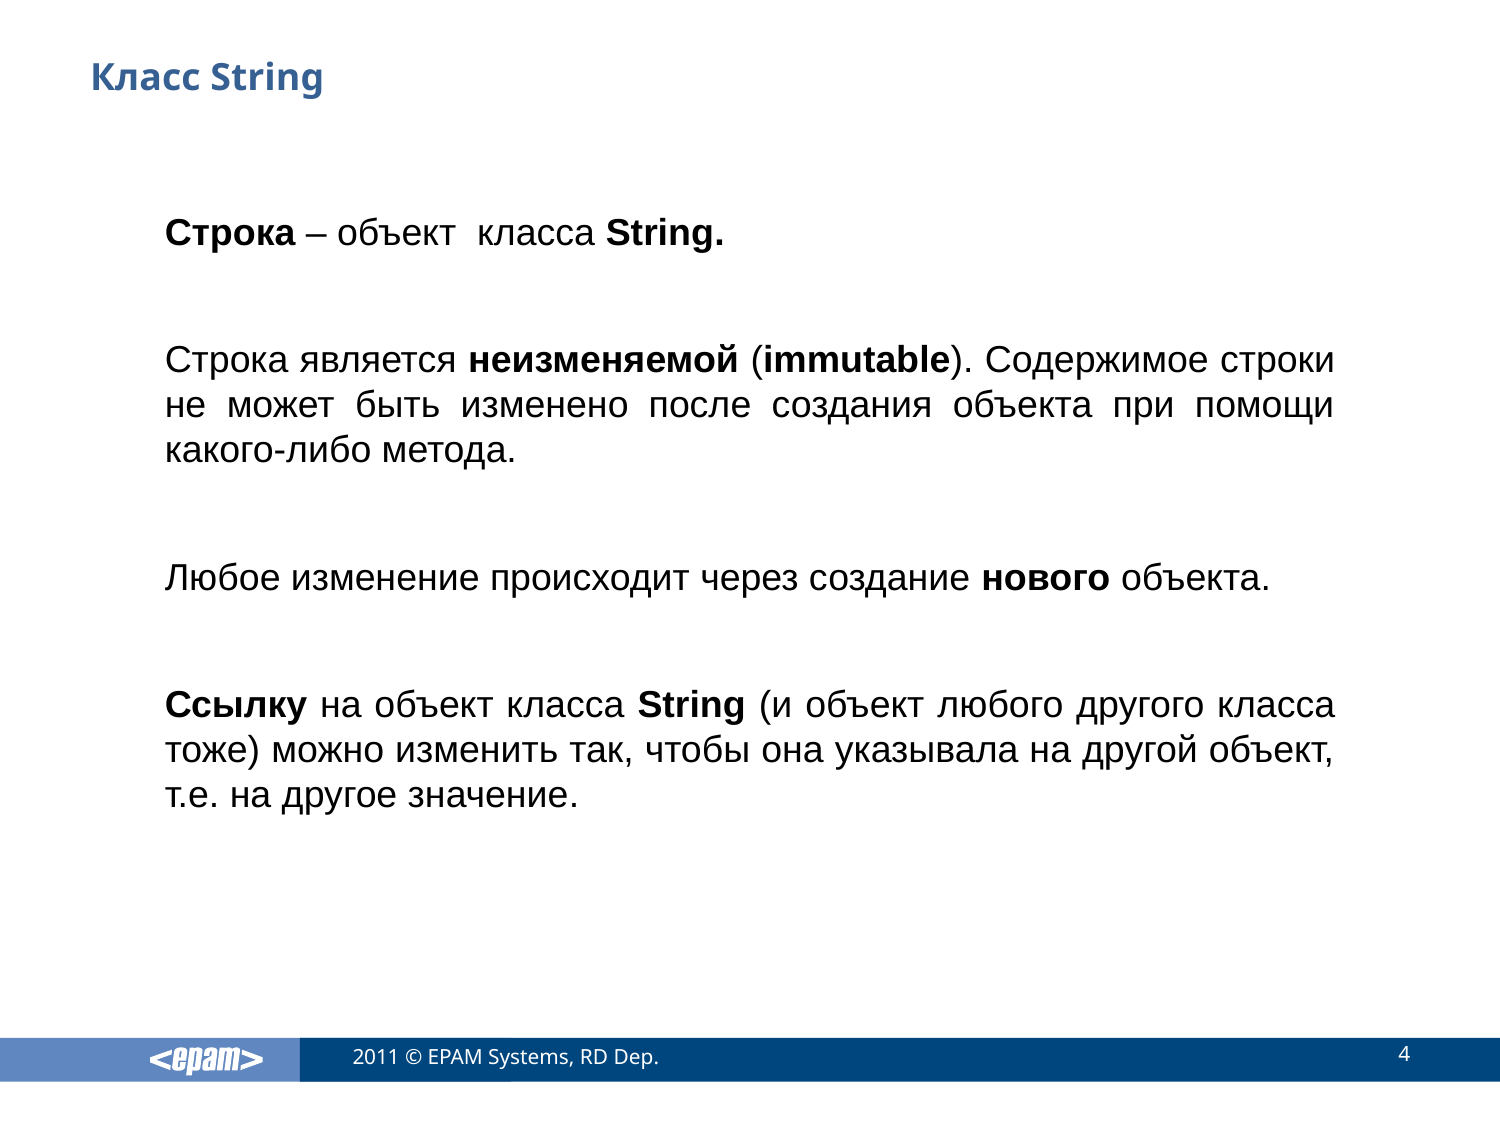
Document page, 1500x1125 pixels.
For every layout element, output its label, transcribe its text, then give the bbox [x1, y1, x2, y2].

slide_number 4 [1262, 1025, 1425, 1085]
title Класс String [75, 45, 1425, 163]
list Строка – объект класса String. Строка является неизменяемой (immutable). Содержимое строки не может быть изменено после создания объекта при помощи какого-либо метода. Любое изменение происходит через создание нового объекта. Ссылку на объект класса String (и объект любого другого класса тоже) можно изменить так, чтобы она указывала на другой объект, т.е. на другое значение. [150, 200, 1350, 988]
footer 2011 © EPAM Systems, RD Dep. [337, 1028, 738, 1088]
